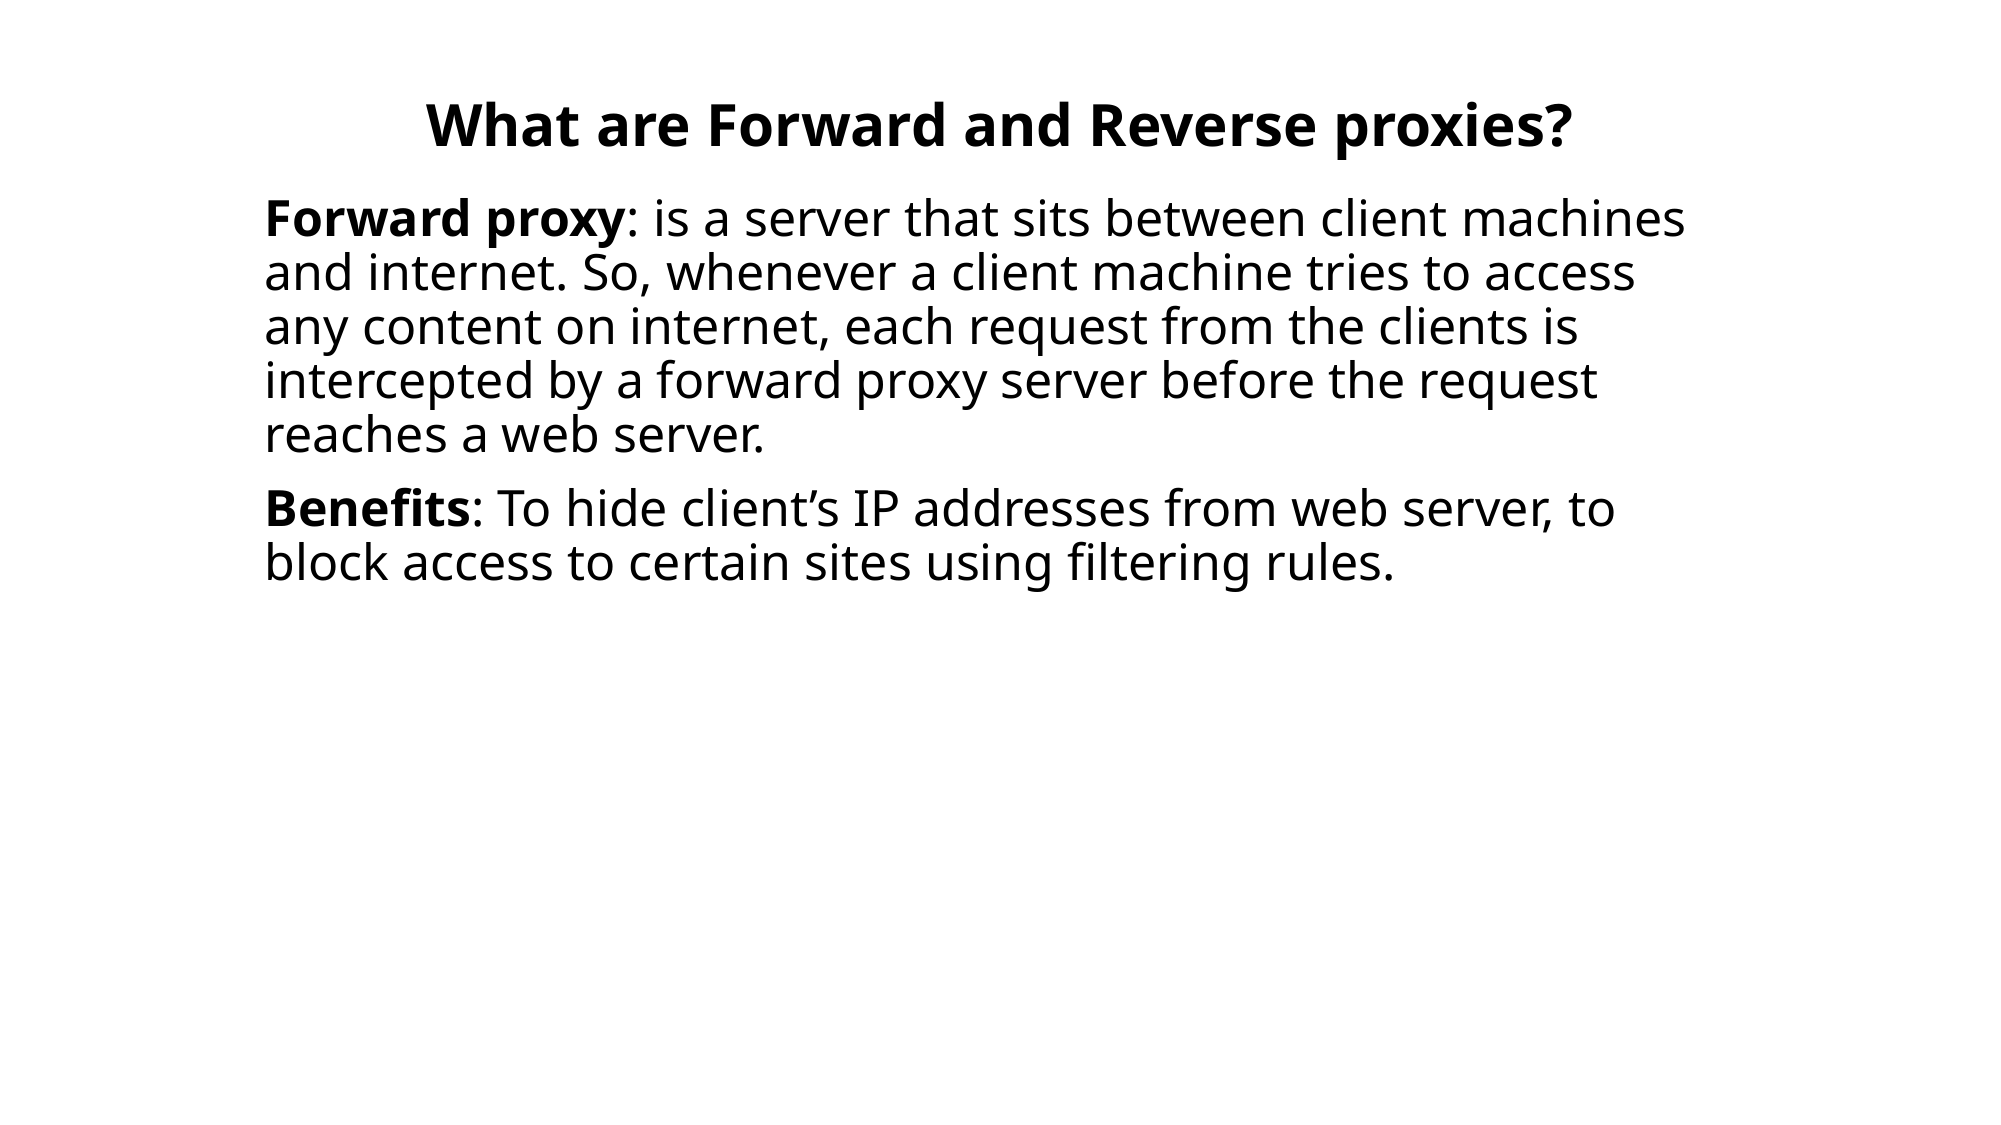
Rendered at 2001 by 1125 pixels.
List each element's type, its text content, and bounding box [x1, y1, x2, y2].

subtitle Forward proxy: is a server that sits between client machines and internet. So, whenever a client machine tries to access any content on internet, each request from the clients is intercepted by a forward proxy server before the request reaches a web server. Benefits: To hide client’s IP addresses from web server, to block access to certain sites using filtering rules. [249, 185, 1750, 863]
title What are Forward and Reverse proxies? [249, 58, 1750, 167]
